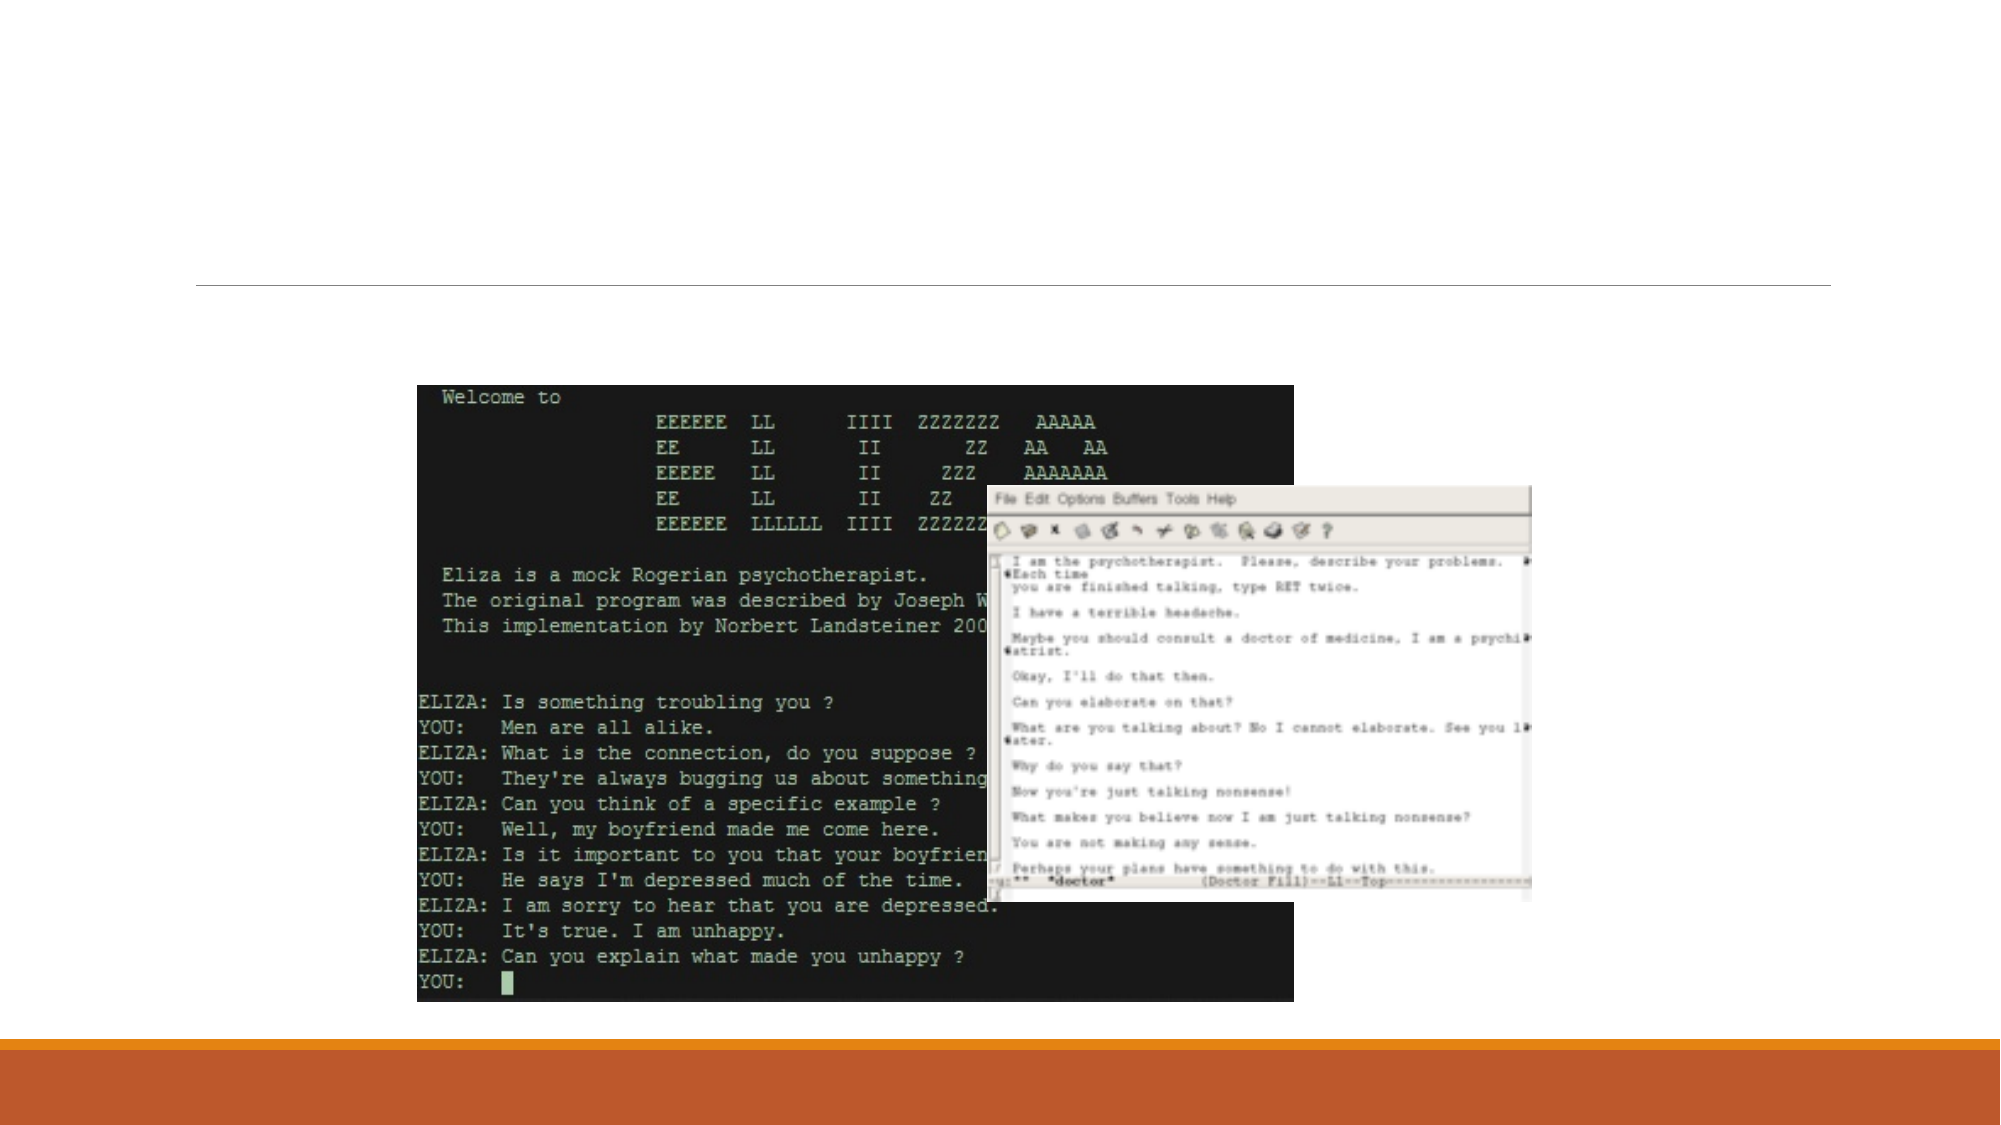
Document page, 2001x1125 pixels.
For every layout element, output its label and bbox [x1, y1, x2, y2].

picture [417, 384, 1532, 1003]
